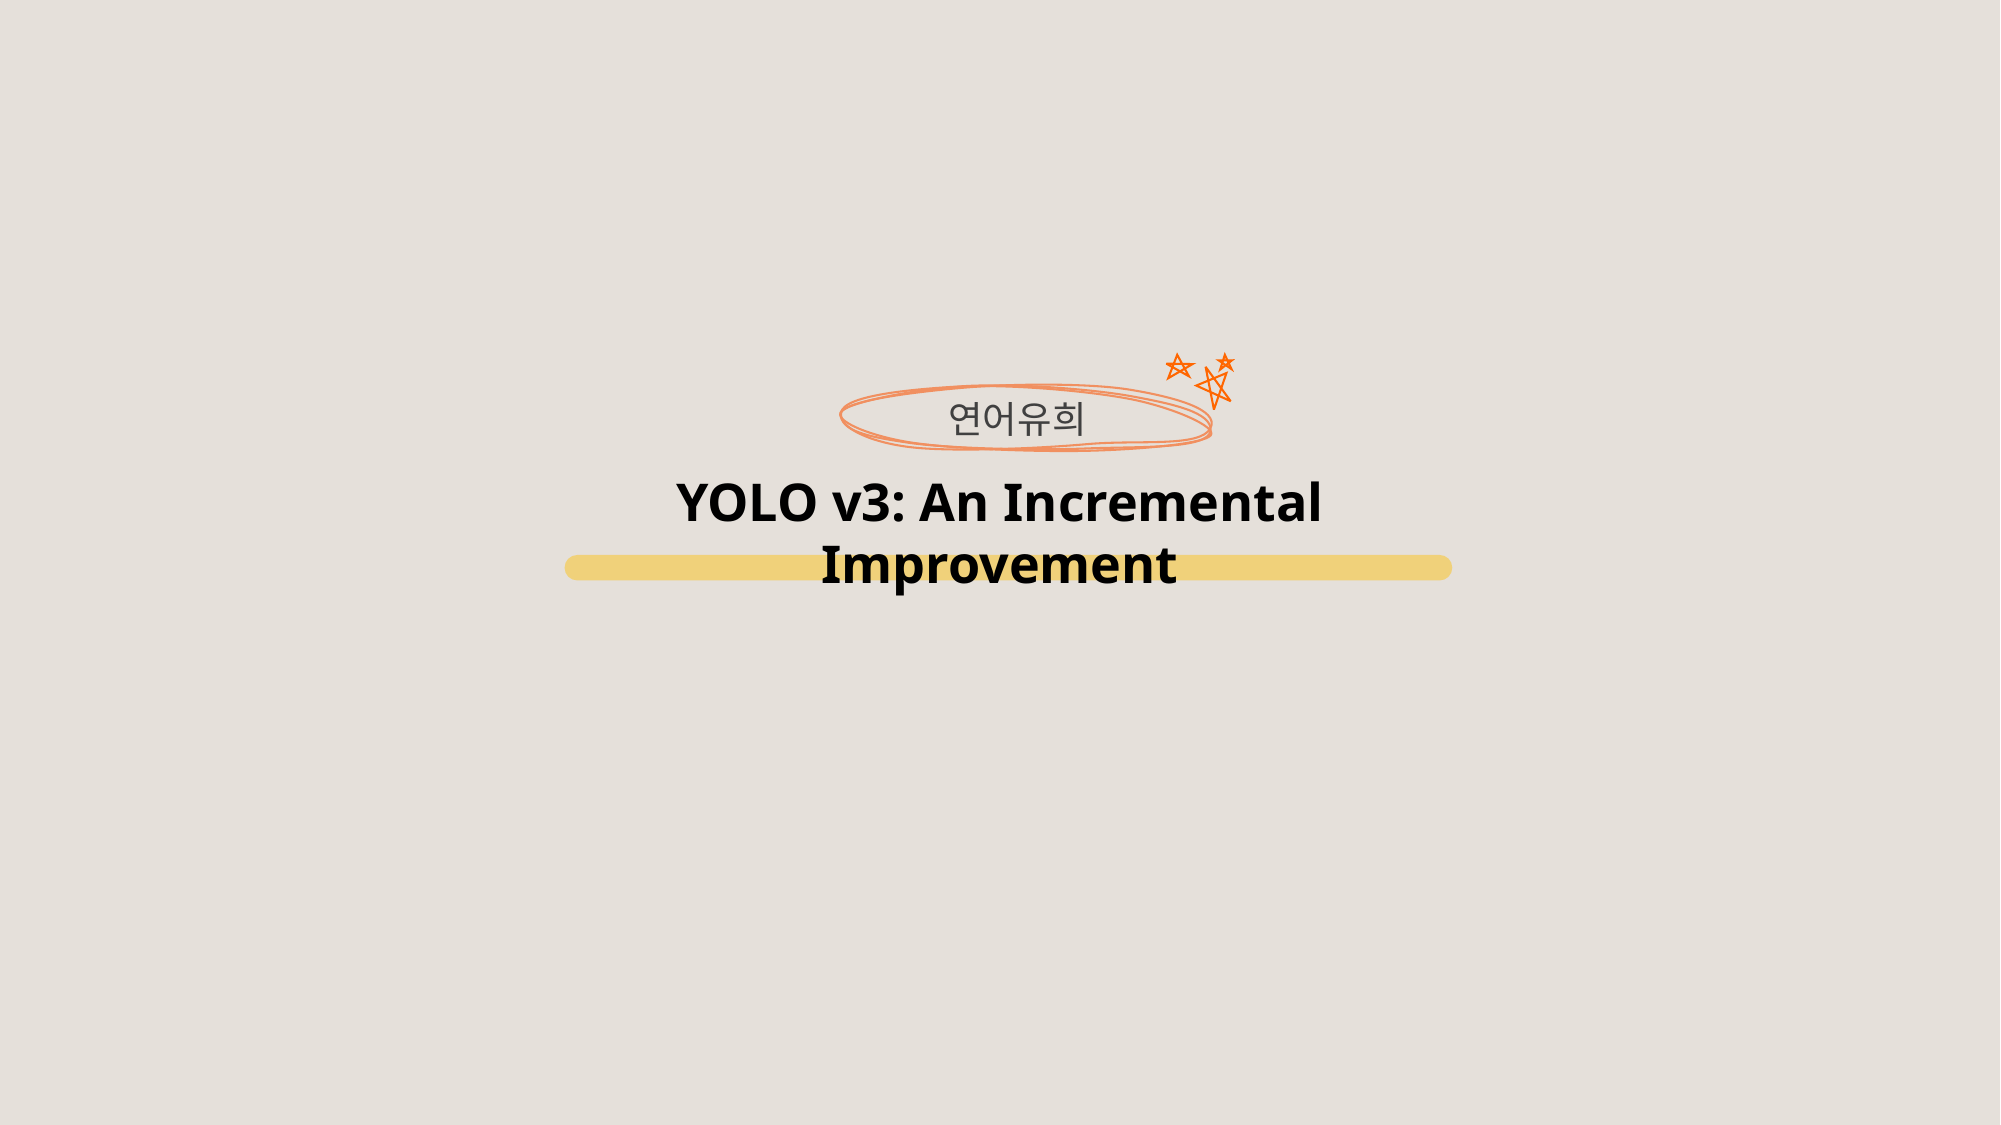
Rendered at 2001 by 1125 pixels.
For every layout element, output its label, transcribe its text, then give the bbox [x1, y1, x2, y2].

text_box [1215, 351, 1235, 373]
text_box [840, 384, 1212, 452]
text_box [1165, 355, 1192, 378]
text_box YOLO v3: An Incremental Improvement [489, 461, 1511, 602]
text_box [1197, 366, 1232, 410]
